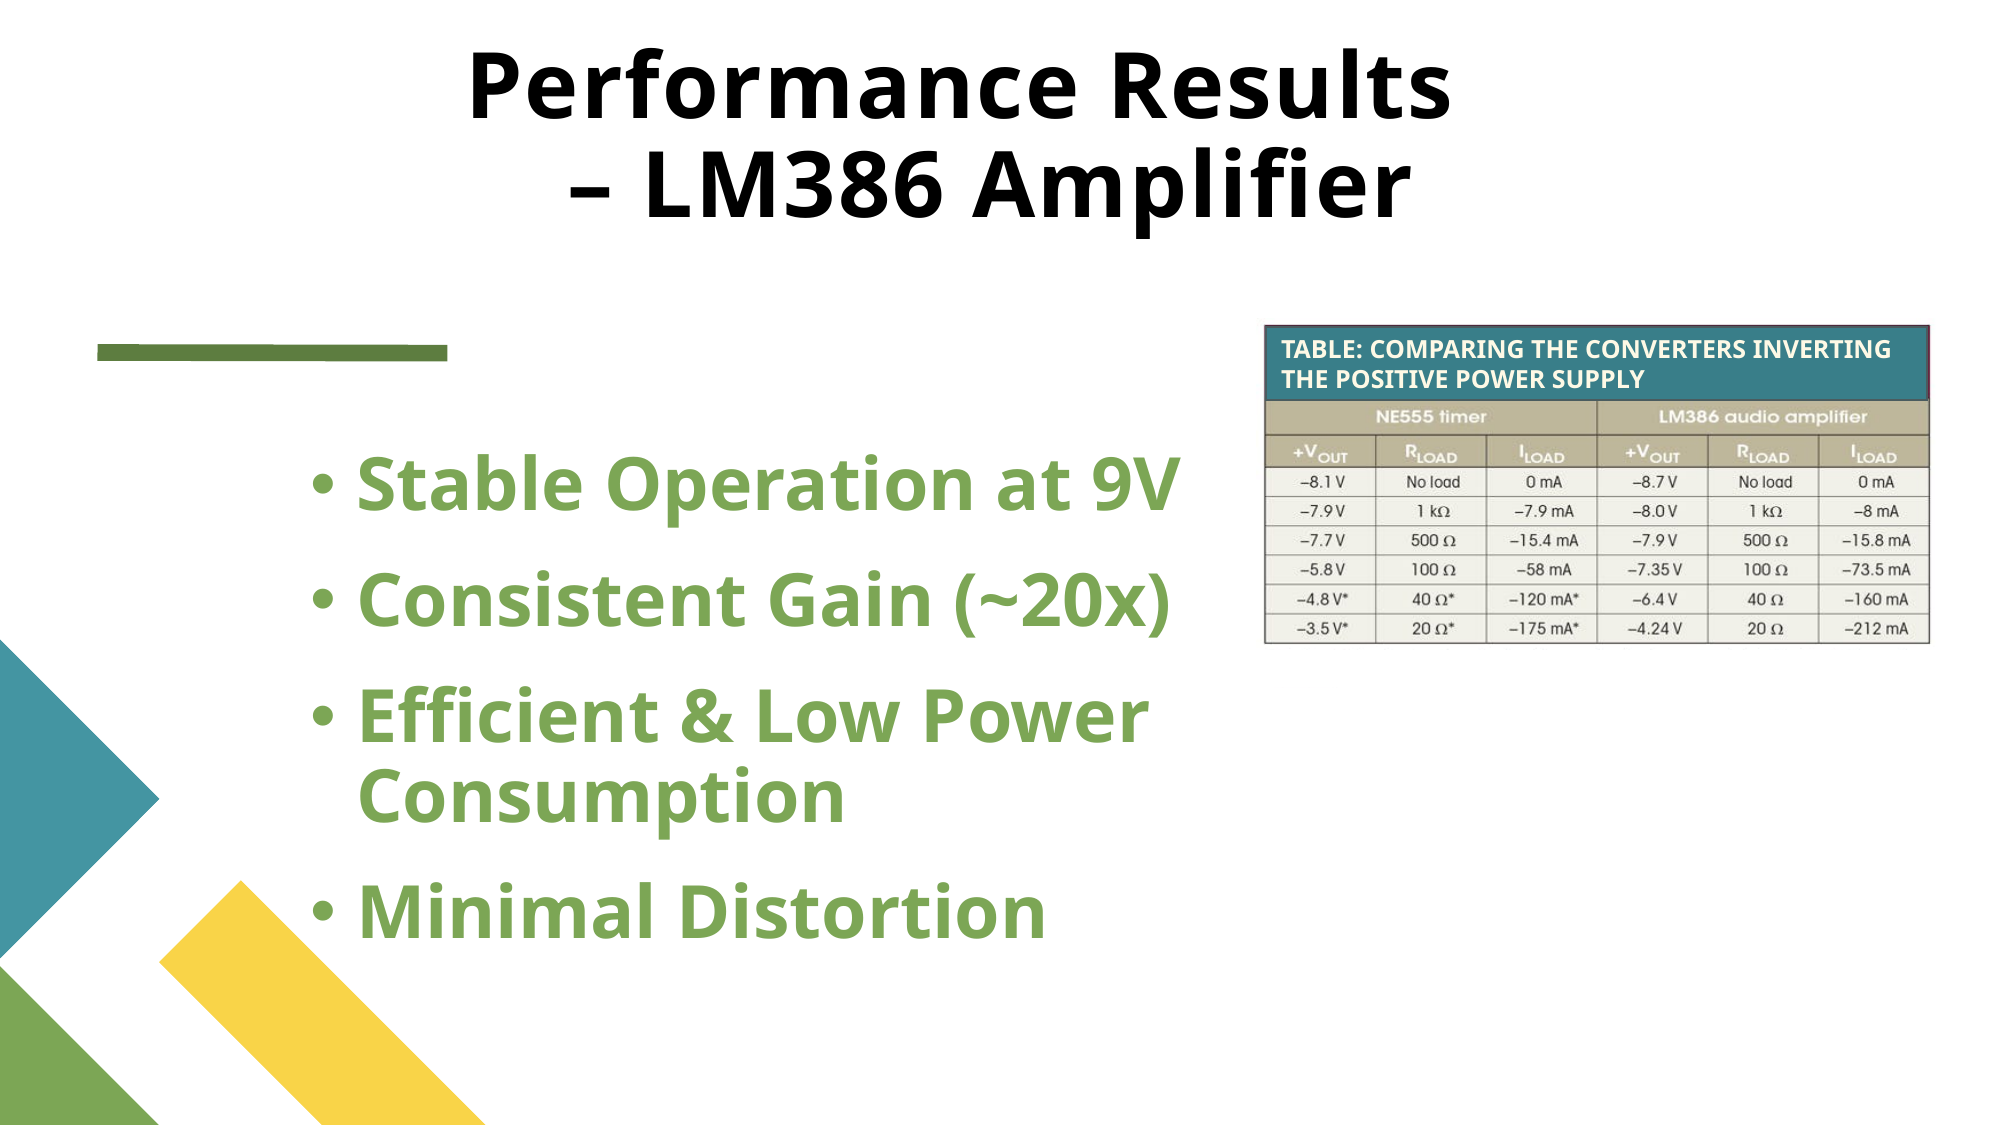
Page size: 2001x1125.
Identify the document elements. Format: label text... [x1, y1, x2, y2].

title Performance Results – LM386 Amplifier [310, 16, 2000, 237]
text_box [0, 639, 486, 1125]
list Stable Operation at 9V Consistent Gain (~20x) Efficient & Low Power Consumption Minimal Distortion [310, 409, 1494, 1004]
picture [1256, 318, 1938, 688]
